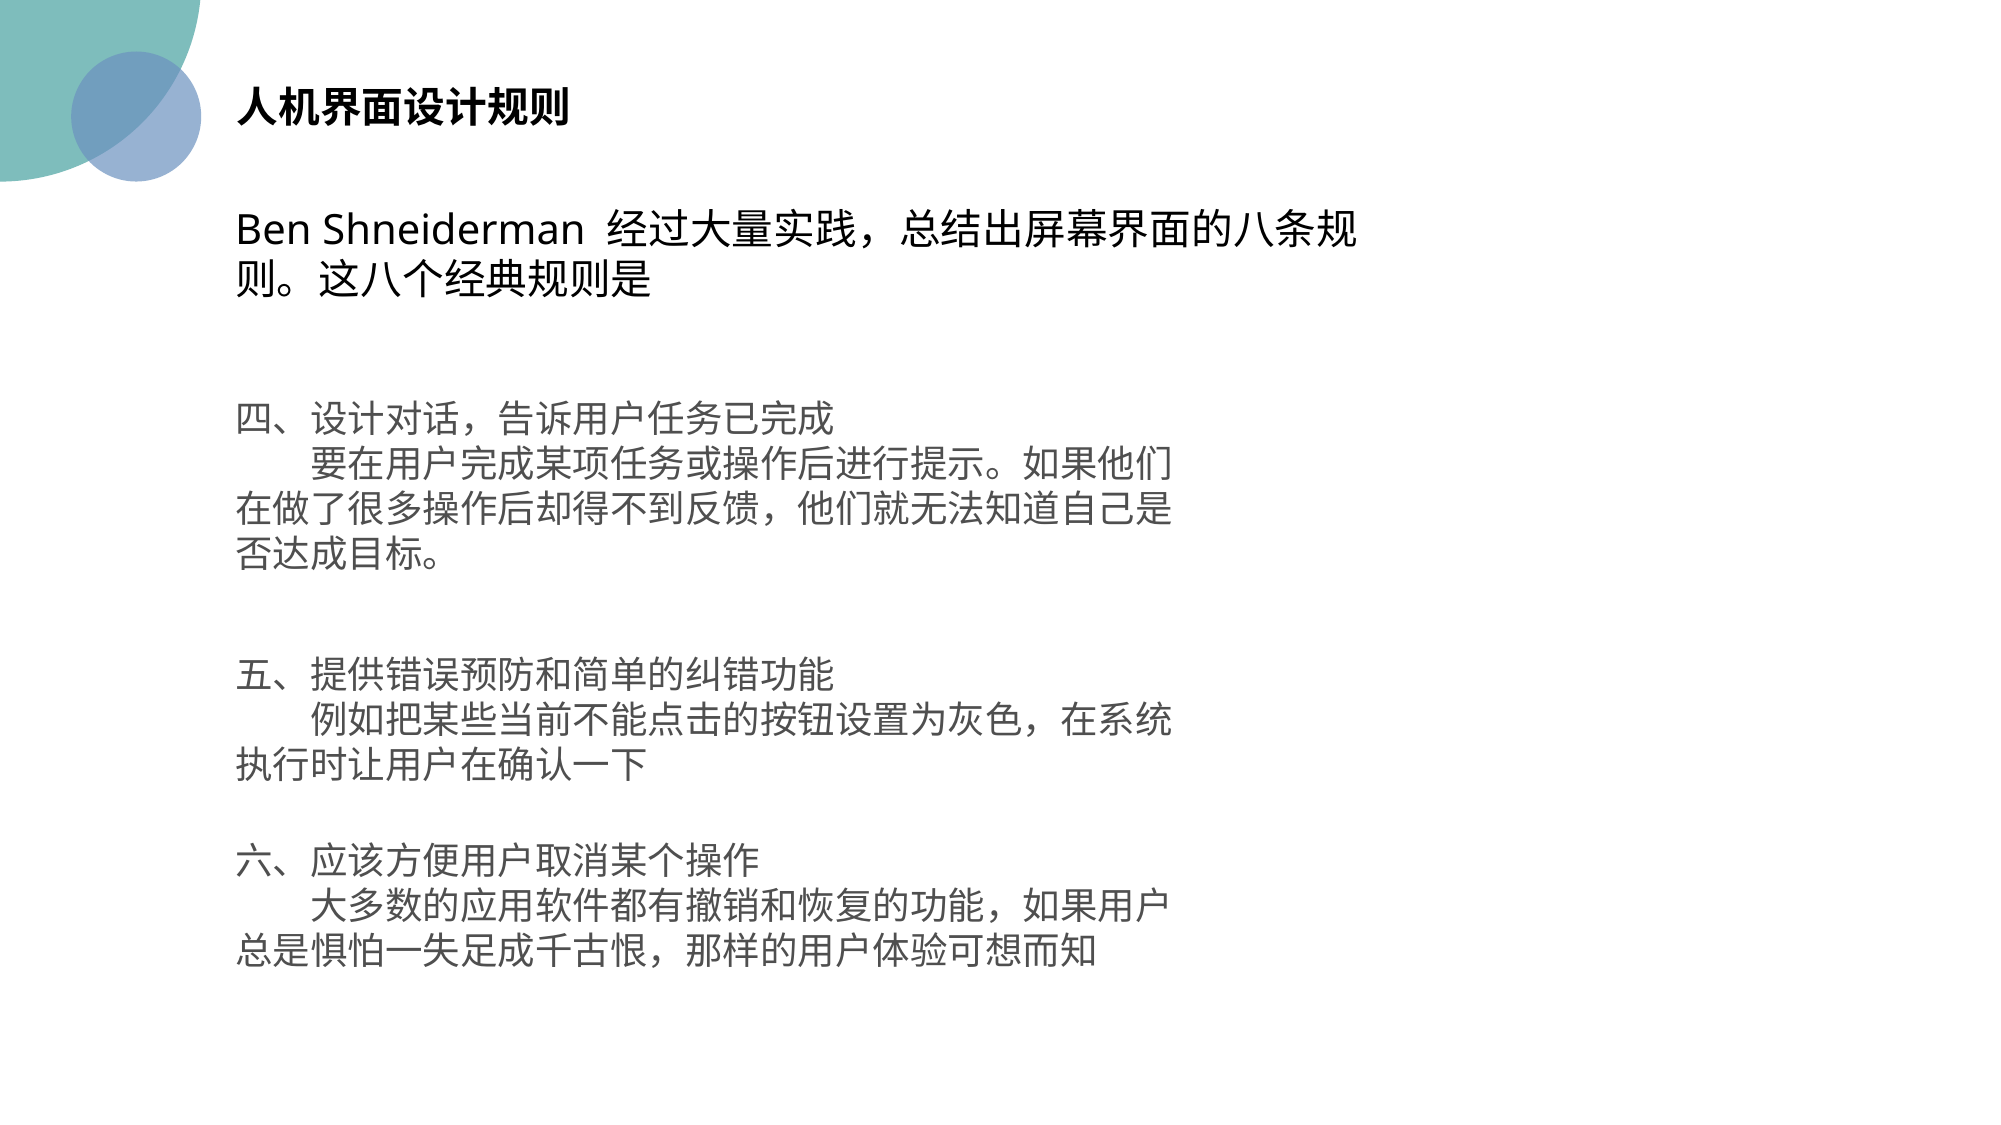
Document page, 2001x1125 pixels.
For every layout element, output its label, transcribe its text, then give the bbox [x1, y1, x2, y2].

text_box 五、提供错误预防和简单的纠错功能 例如把某些当前不能点击的按钮设置为灰色，在系统执行时让用户在确认一下 [220, 643, 1221, 794]
text_box 人机界面设计规则 [221, 73, 586, 139]
text_box Ben Shneiderman 经过大量实践，总结出屏幕界面的八条规则。这八个经典规则是 [220, 195, 1405, 310]
text_box 四、设计对话，告诉用户任务已完成 要在用户完成某项任务或操作后进行提示。如果他们在做了很多操作后却得不到反馈，他们就无法知道自己是否达成目标。 [220, 387, 1221, 583]
text_box [70, 50, 203, 183]
text_box [0, 0, 202, 183]
text_box 六、应该方便用户取消某个操作 大多数的应用软件都有撤销和恢复的功能，如果用户总是惧怕一失足成千古恨，那样的用户体验可想而知 [220, 829, 1221, 980]
